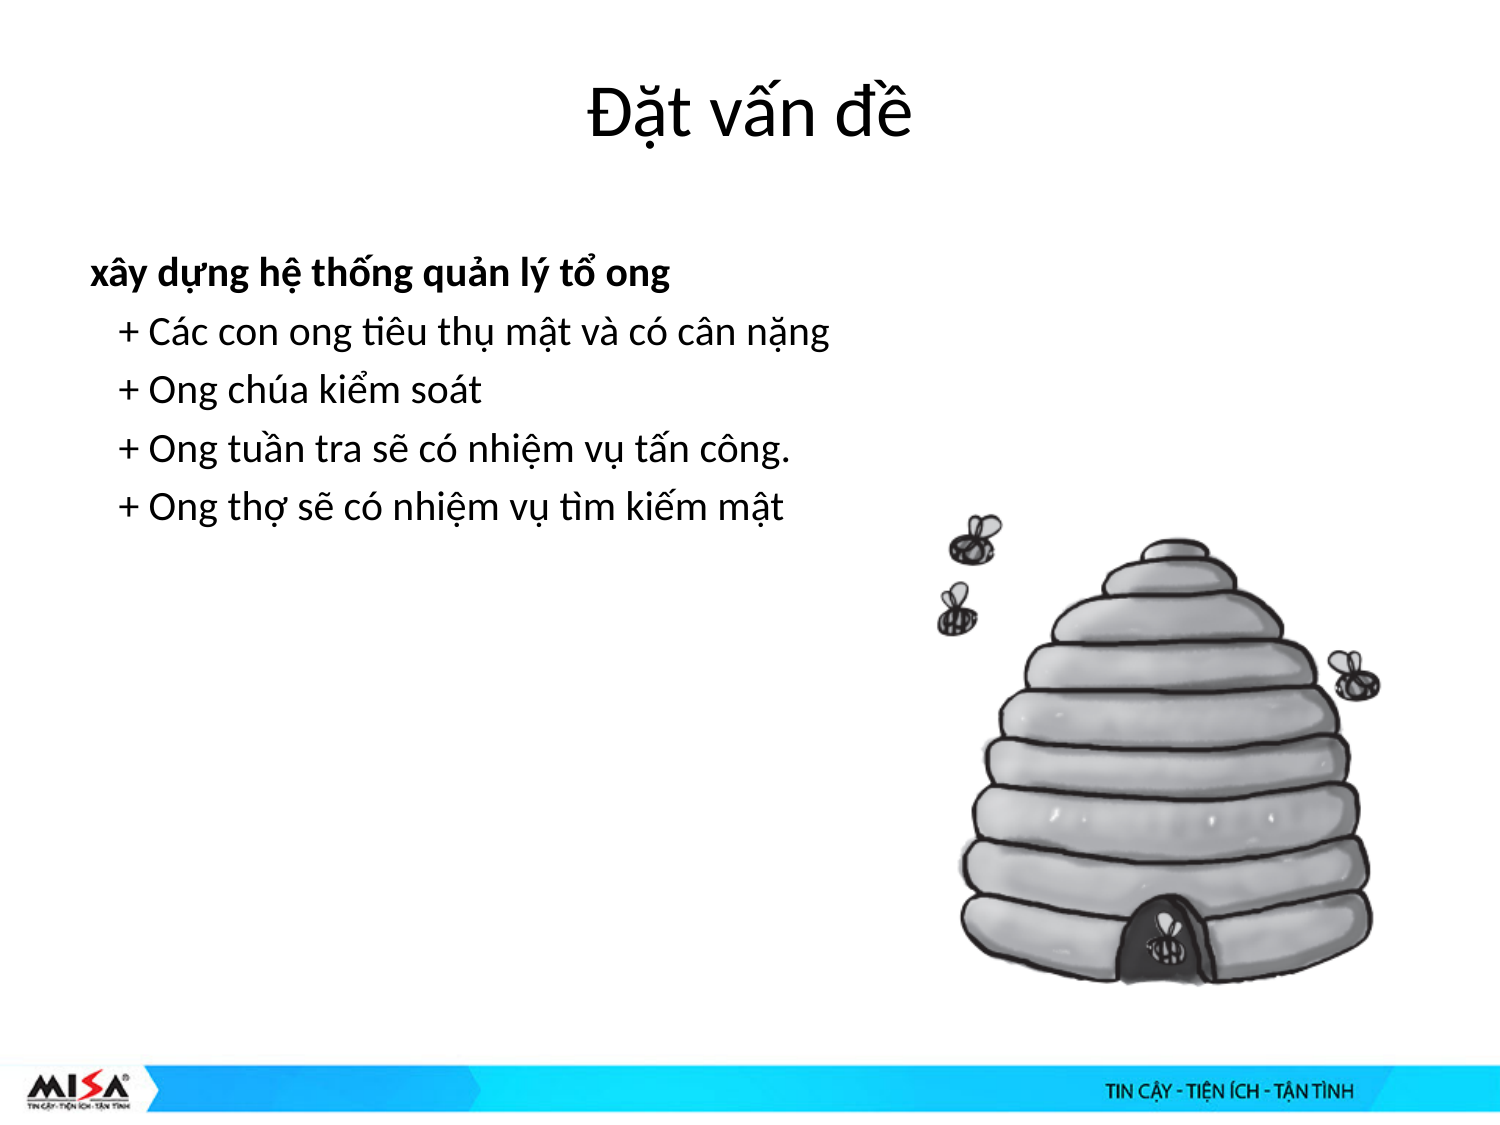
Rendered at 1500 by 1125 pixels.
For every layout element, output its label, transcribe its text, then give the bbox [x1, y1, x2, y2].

title Đặt vấn đề [75, 24, 1425, 188]
picture [0, 0, 1500, 1125]
list xây dựng hệ thống quản lý tổ ong + Các con ong tiêu thụ mật và có cân nặng + Ong chúa kiểm soát + Ong tuần tra sẽ có nhiệm vụ tấn công. + Ong thợ sẽ có nhiệm vụ tìm kiếm mật [75, 237, 1425, 1005]
